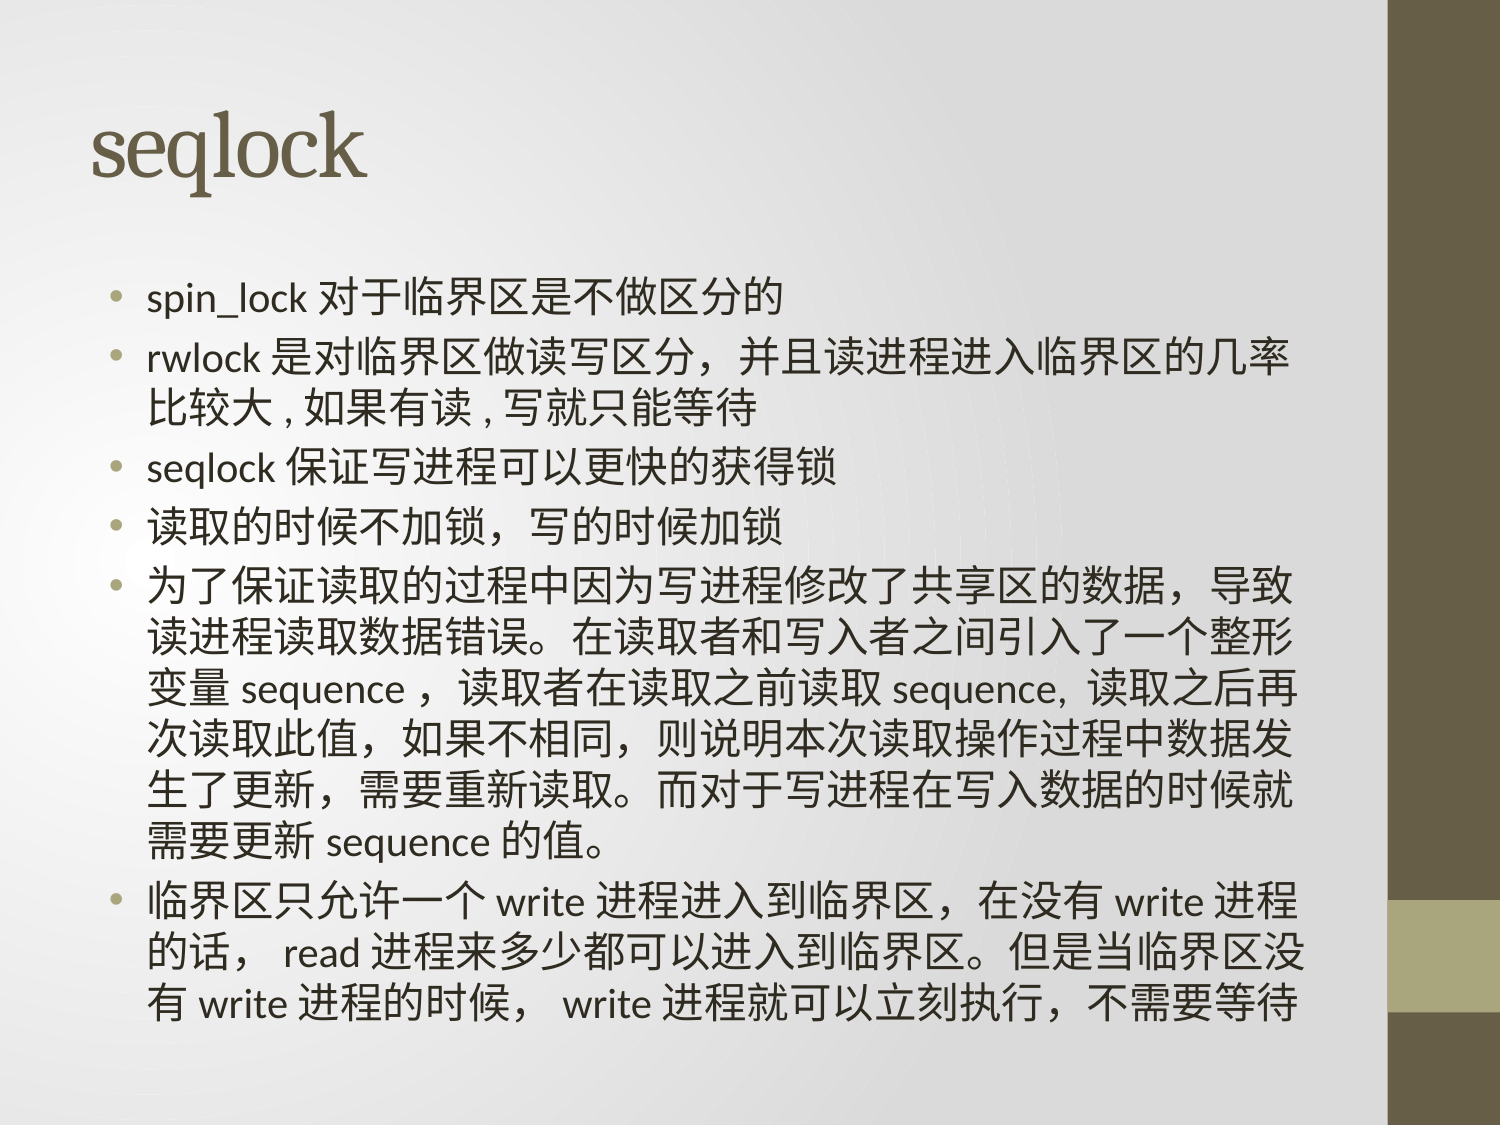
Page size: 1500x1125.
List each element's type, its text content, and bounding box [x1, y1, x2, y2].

list spin_lock对于临界区是不做区分的 rwlock是对临界区做读写区分，并且读进程进入临界区的几率比较大,如果有读,写就只能等待 seqlock保证写进程可以更快的获得锁 读取的时候不加锁，写的时候加锁 为了保证读取的过程中因为写进程修改了共享区的数据，导致读进程读取数据错误。在读取者和写入者之间引入了一个整形变量sequence，读取者在读取之前读取sequence, 读取之后再次读取此值，如果不相同，则说明本次读取操作过程中数据发生了更新，需要重新读取。而对于写进程在写入数据的时候就需要更新sequence的值。 临界区只允许一个write进程进入到临界区，在没有write进程的话，read进程来多少都可以进入到临界区。但是当临界区没有write进程的时候，write进程就可以立刻执行，不需要等待 [75, 262, 1325, 1050]
title seqlock [75, 45, 1325, 233]
